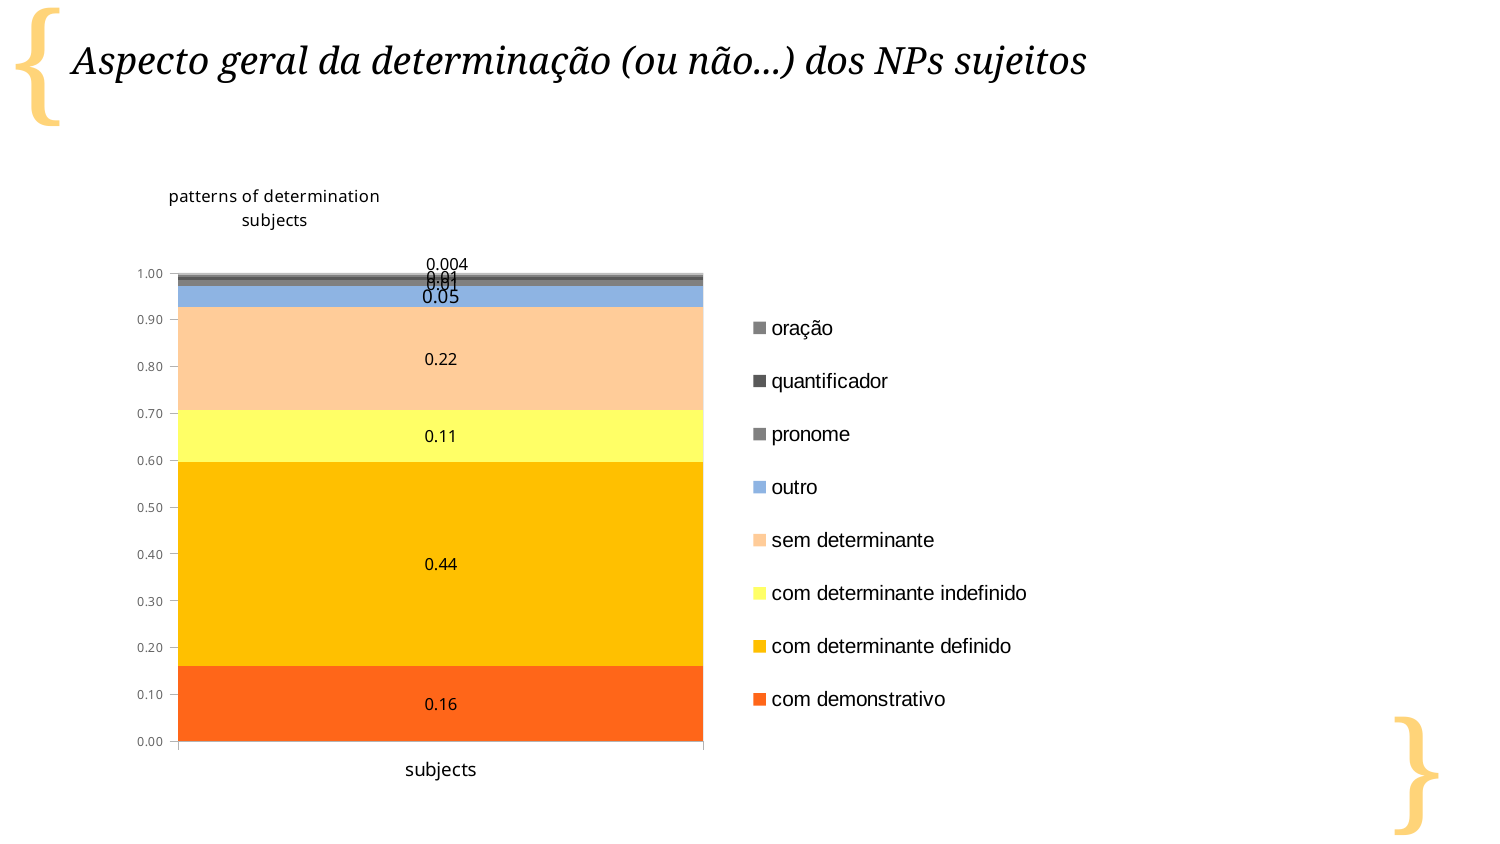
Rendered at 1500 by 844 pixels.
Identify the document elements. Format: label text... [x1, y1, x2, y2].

chart [135, 155, 1050, 784]
text_box Aspecto geral da determinação (ou não...) dos NPs sujeitos [56, 30, 1500, 90]
